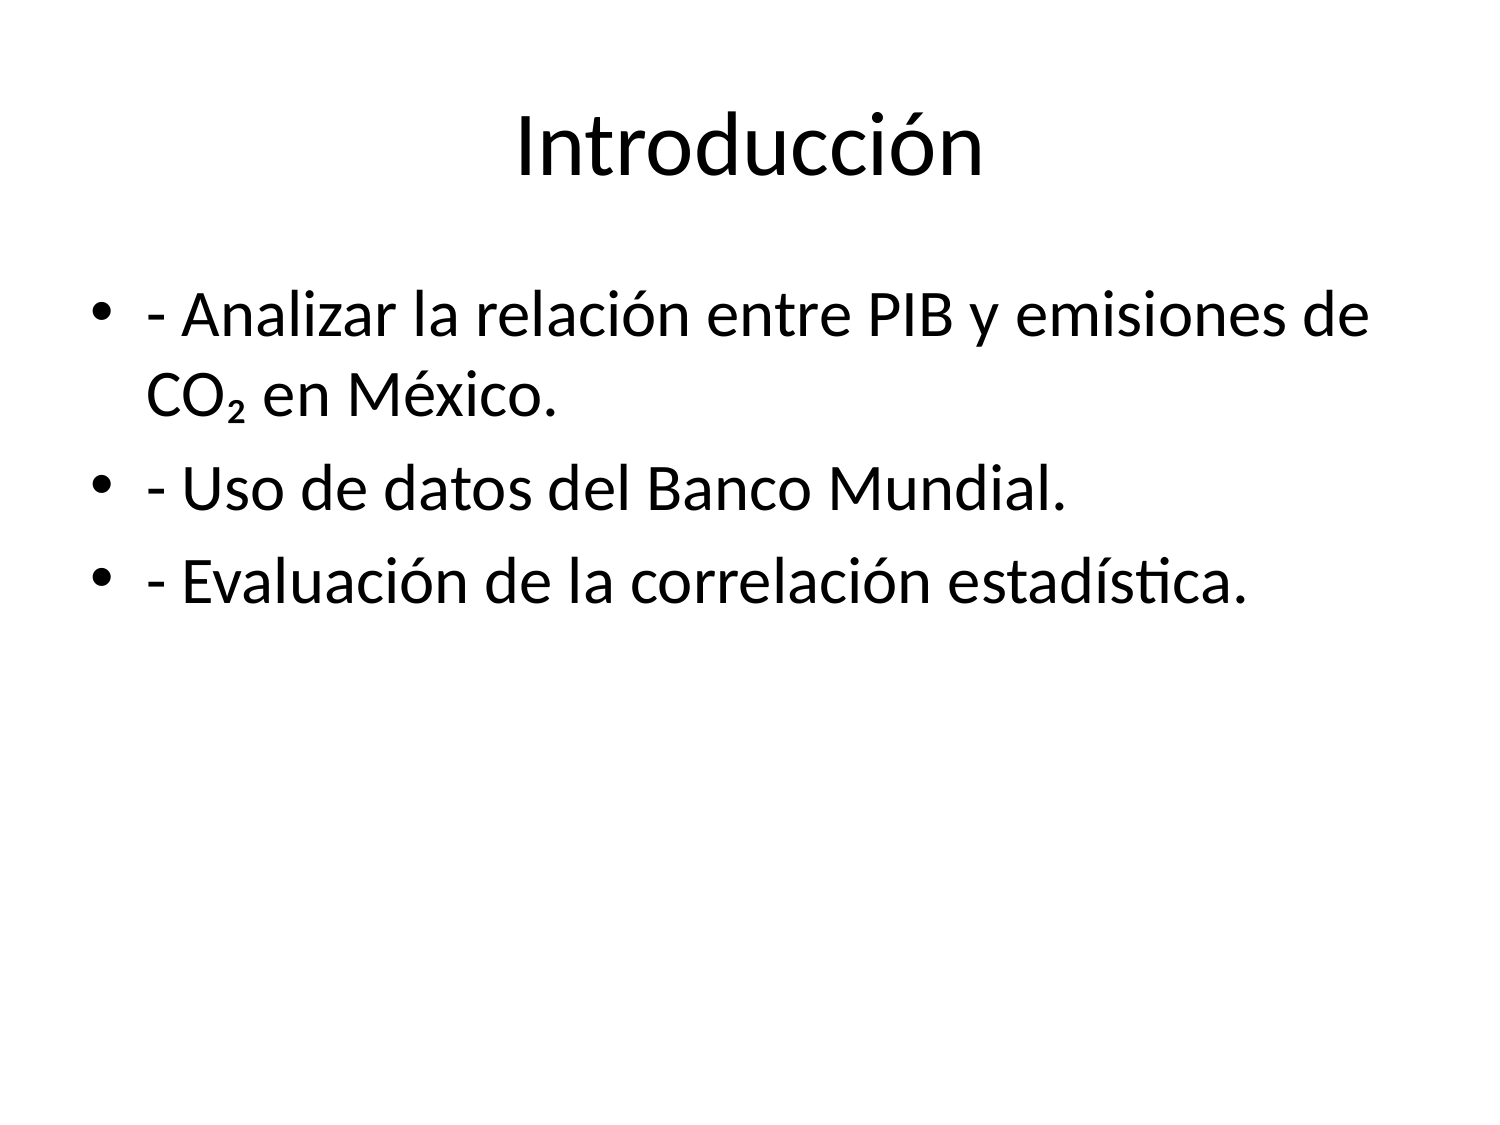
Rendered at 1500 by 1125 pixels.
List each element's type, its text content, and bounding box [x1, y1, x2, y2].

list - Analizar la relación entre PIB y emisiones de CO₂ en México. - Uso de datos del Banco Mundial. - Evaluación de la correlación estadística. [75, 262, 1425, 1005]
title Introducción [75, 45, 1425, 233]
